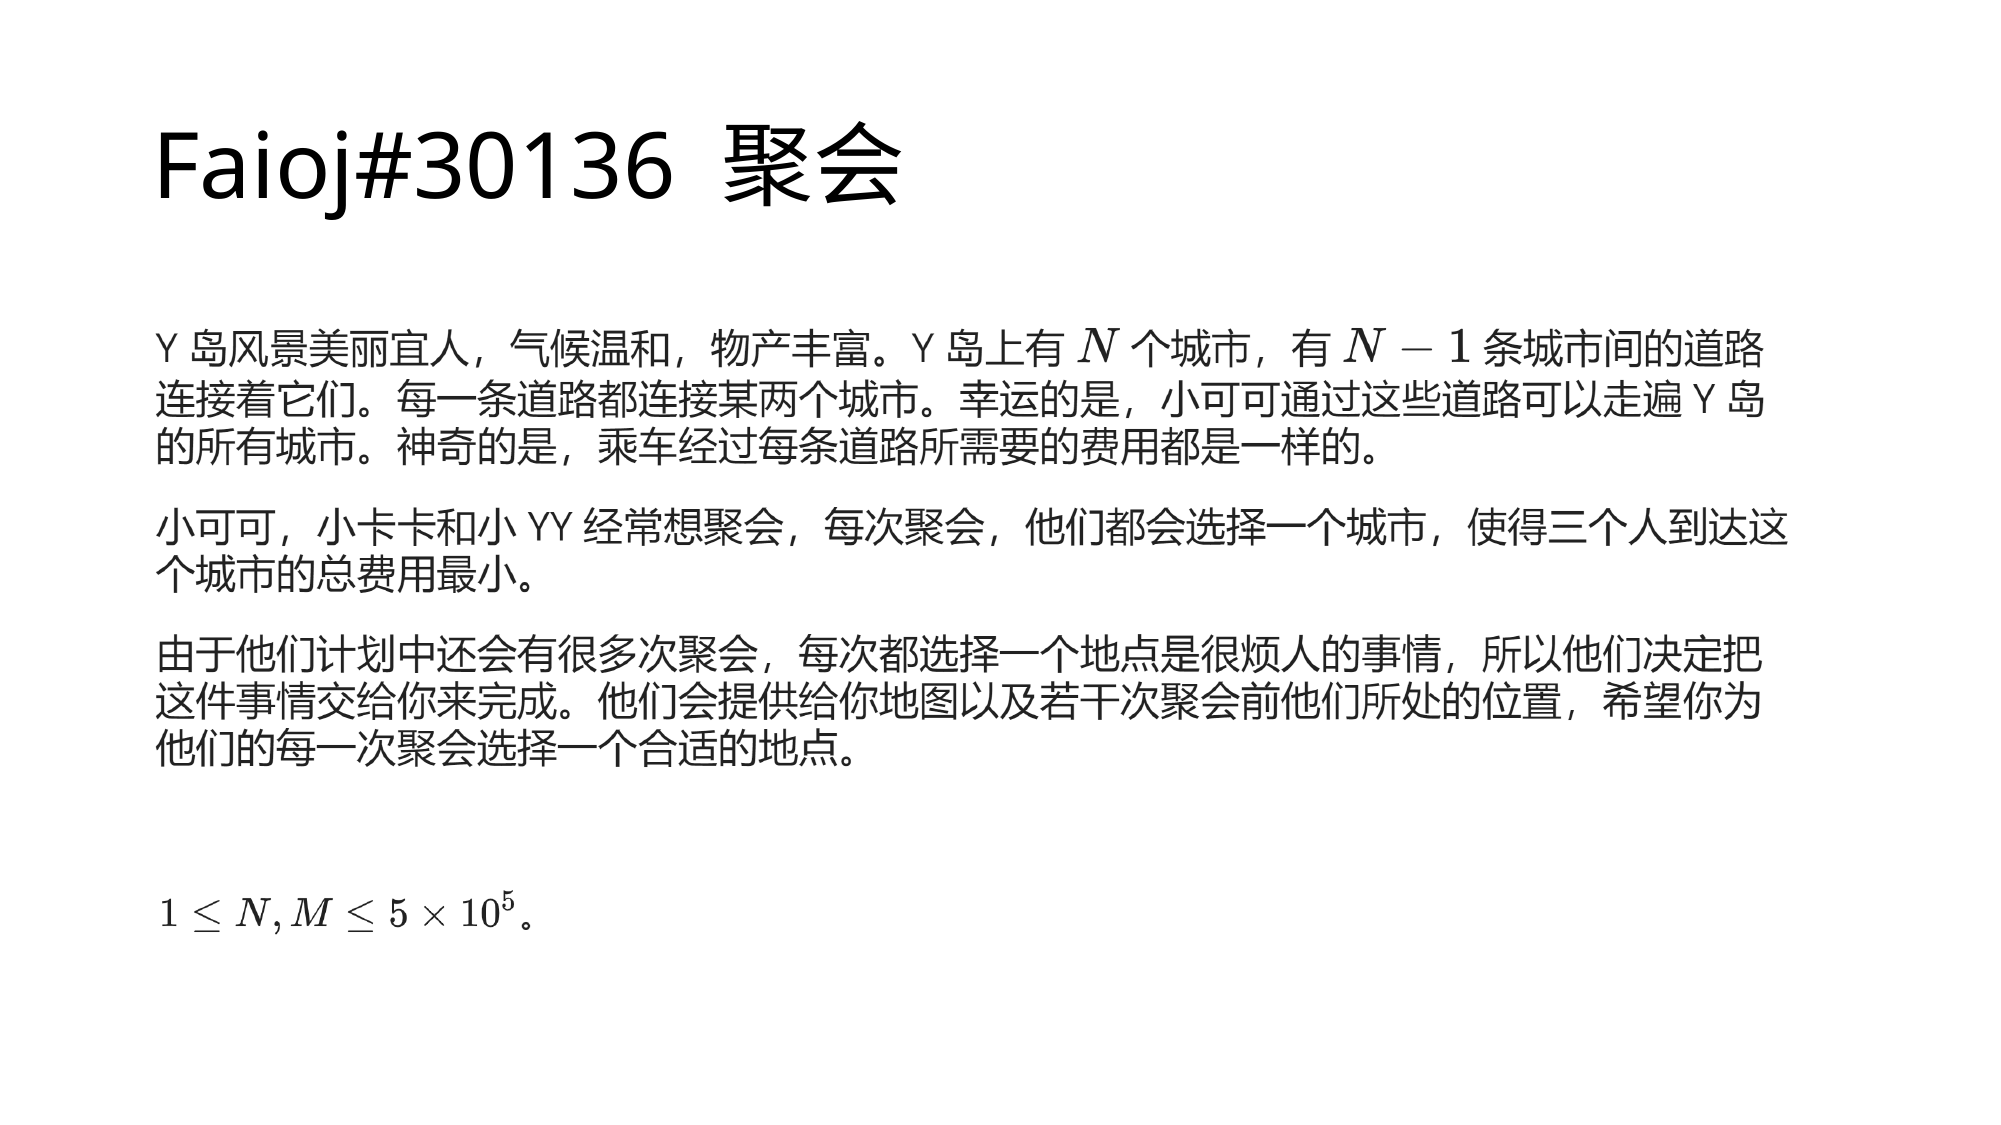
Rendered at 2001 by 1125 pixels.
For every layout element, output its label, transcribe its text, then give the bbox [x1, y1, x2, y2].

picture [137, 300, 1803, 788]
title Faioj#30136 聚会 [137, 59, 1863, 278]
picture [137, 871, 542, 950]
